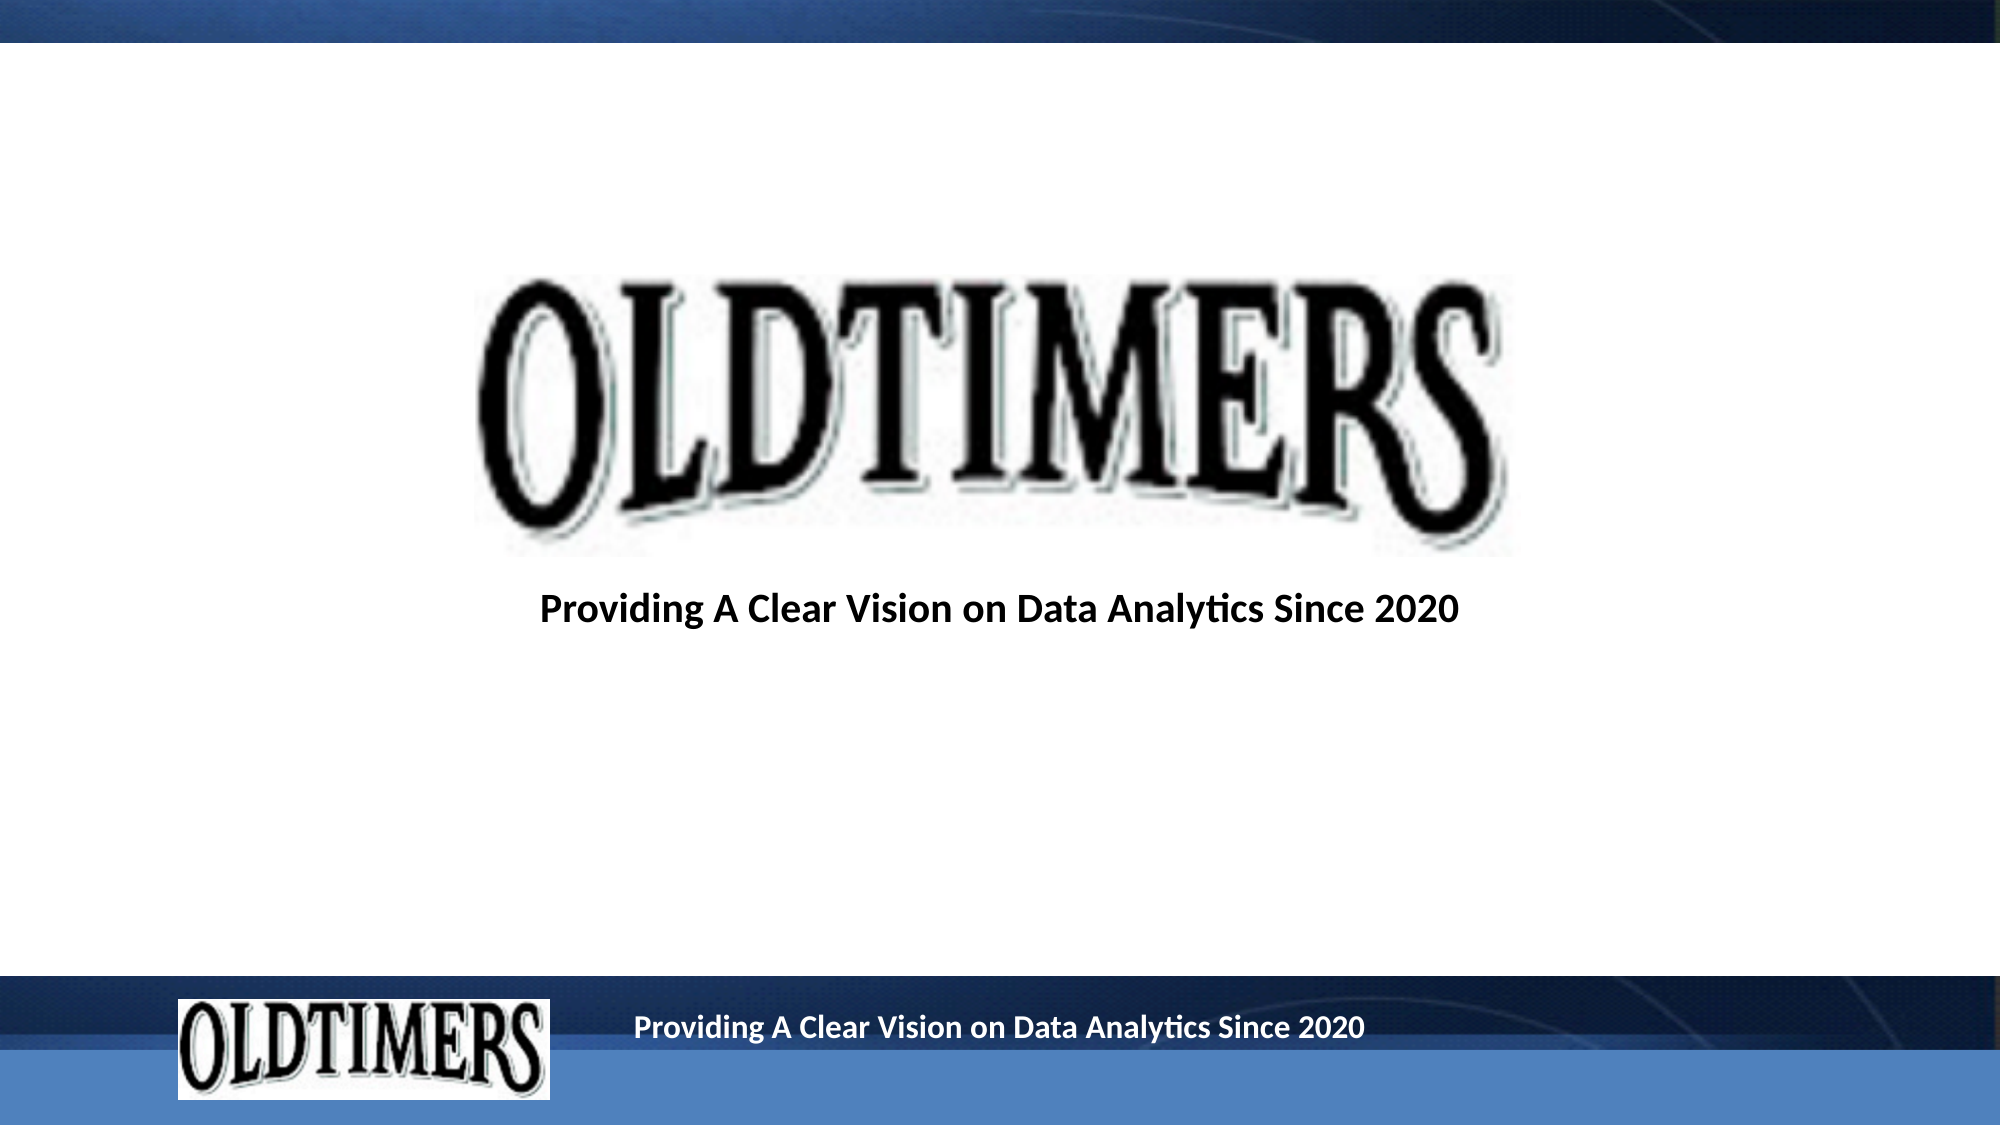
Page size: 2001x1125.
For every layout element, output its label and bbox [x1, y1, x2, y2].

picture [0, 976, 2000, 1100]
picture [474, 274, 1521, 557]
picture [0, 0, 2000, 43]
